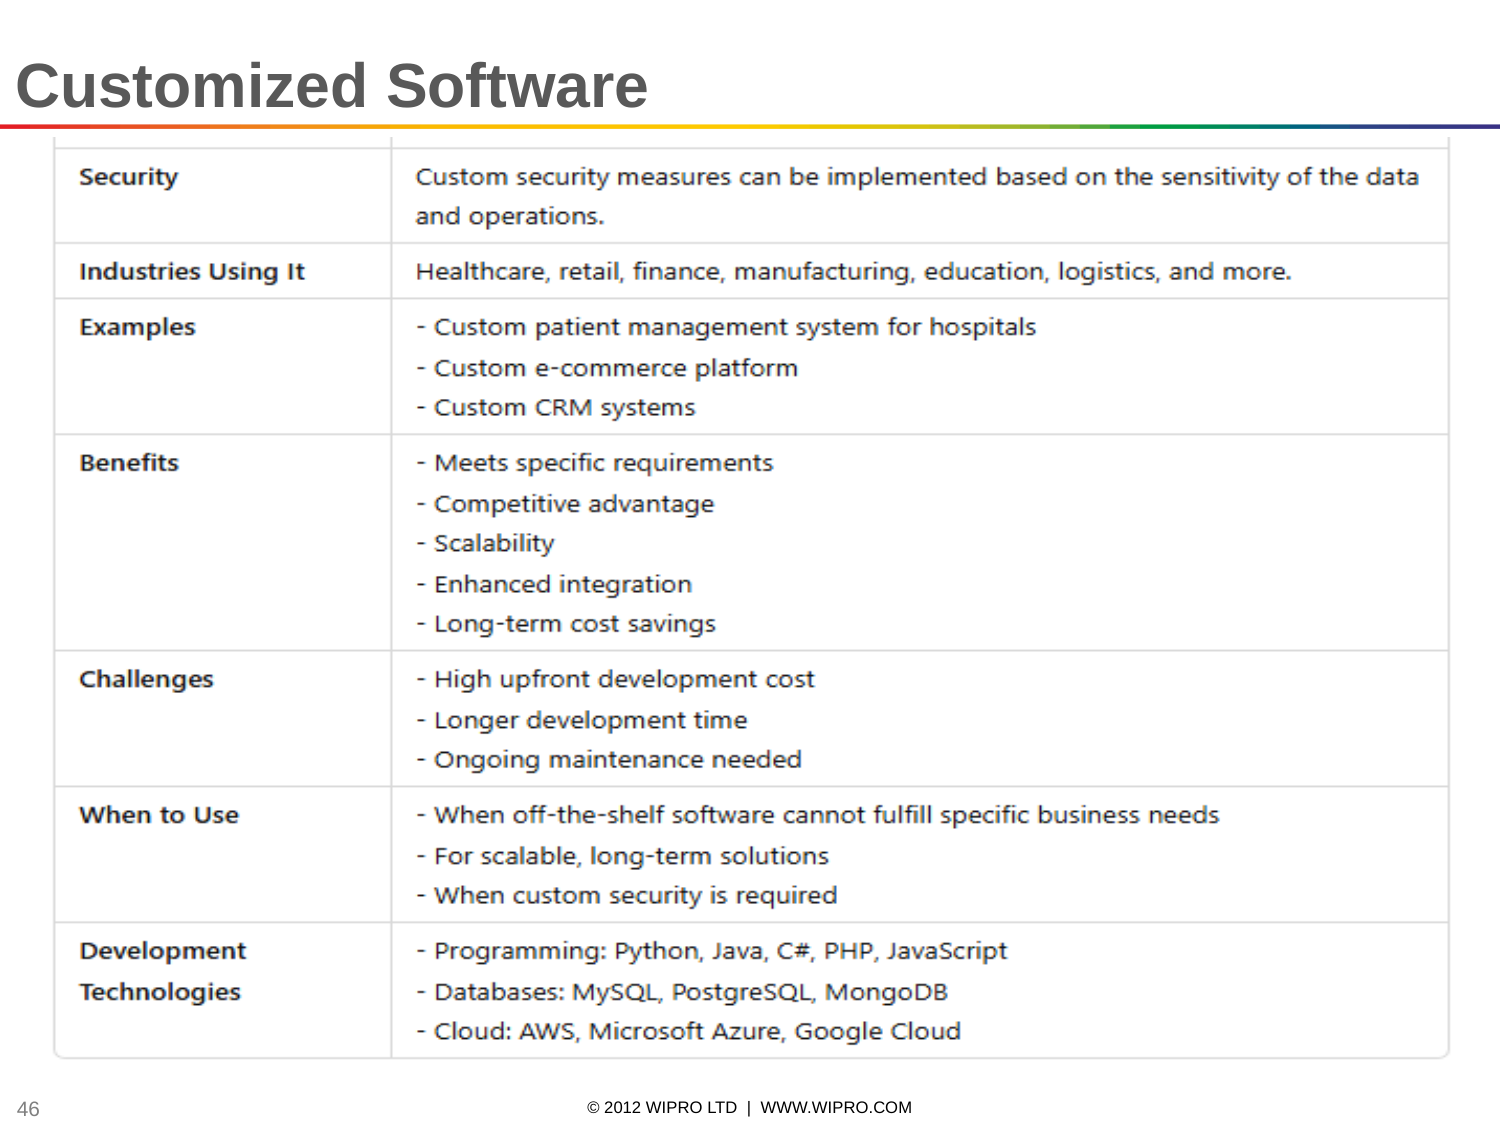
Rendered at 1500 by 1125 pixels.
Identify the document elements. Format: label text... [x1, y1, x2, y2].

list Customized Software [0, 0, 1500, 115]
picture [37, 137, 1463, 1063]
